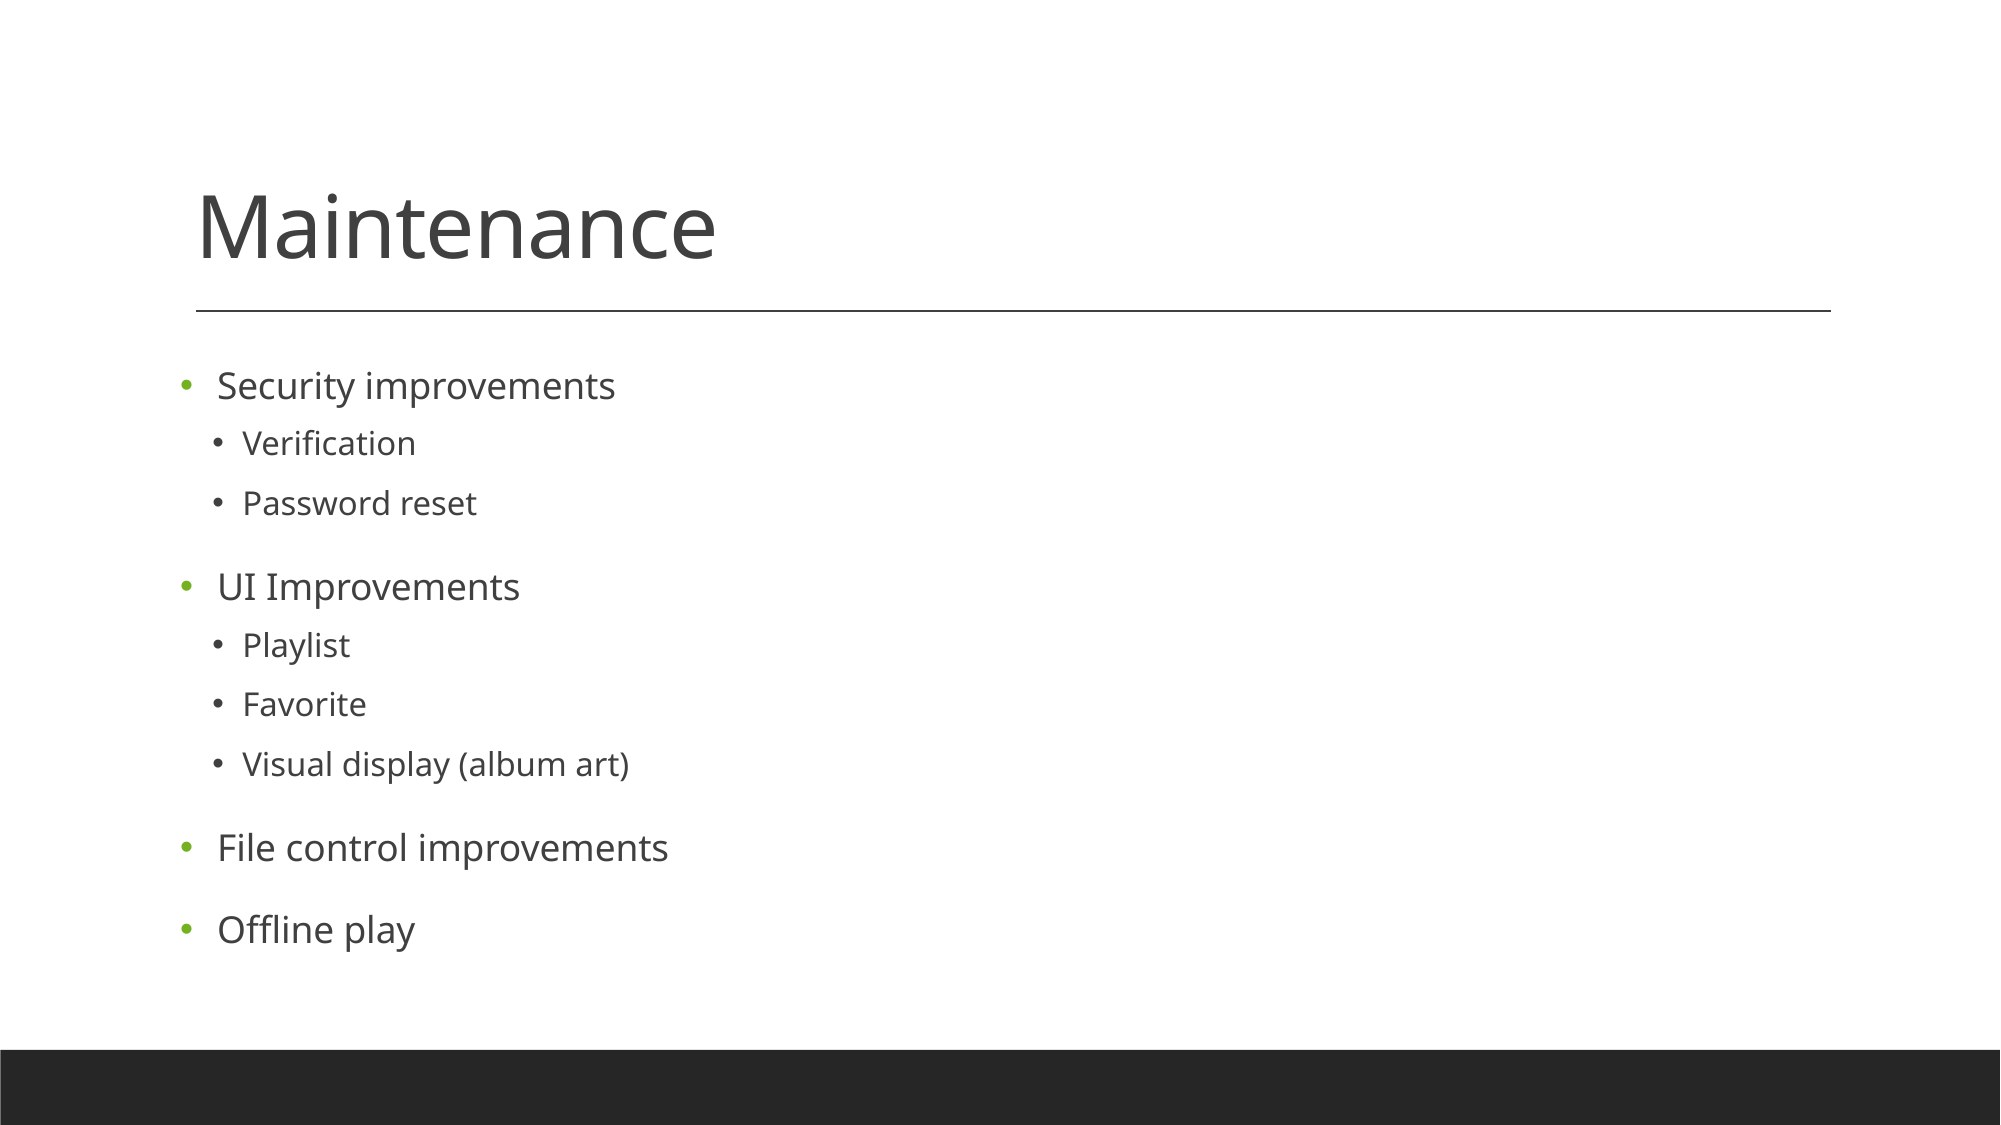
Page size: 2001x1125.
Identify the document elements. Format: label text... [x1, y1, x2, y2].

title Maintenance [180, 47, 1830, 285]
list Security improvements Verification Password reset UI Improvements Playlist Favorite Visual display (album art) File control improvements Offline play [180, 345, 1830, 963]
